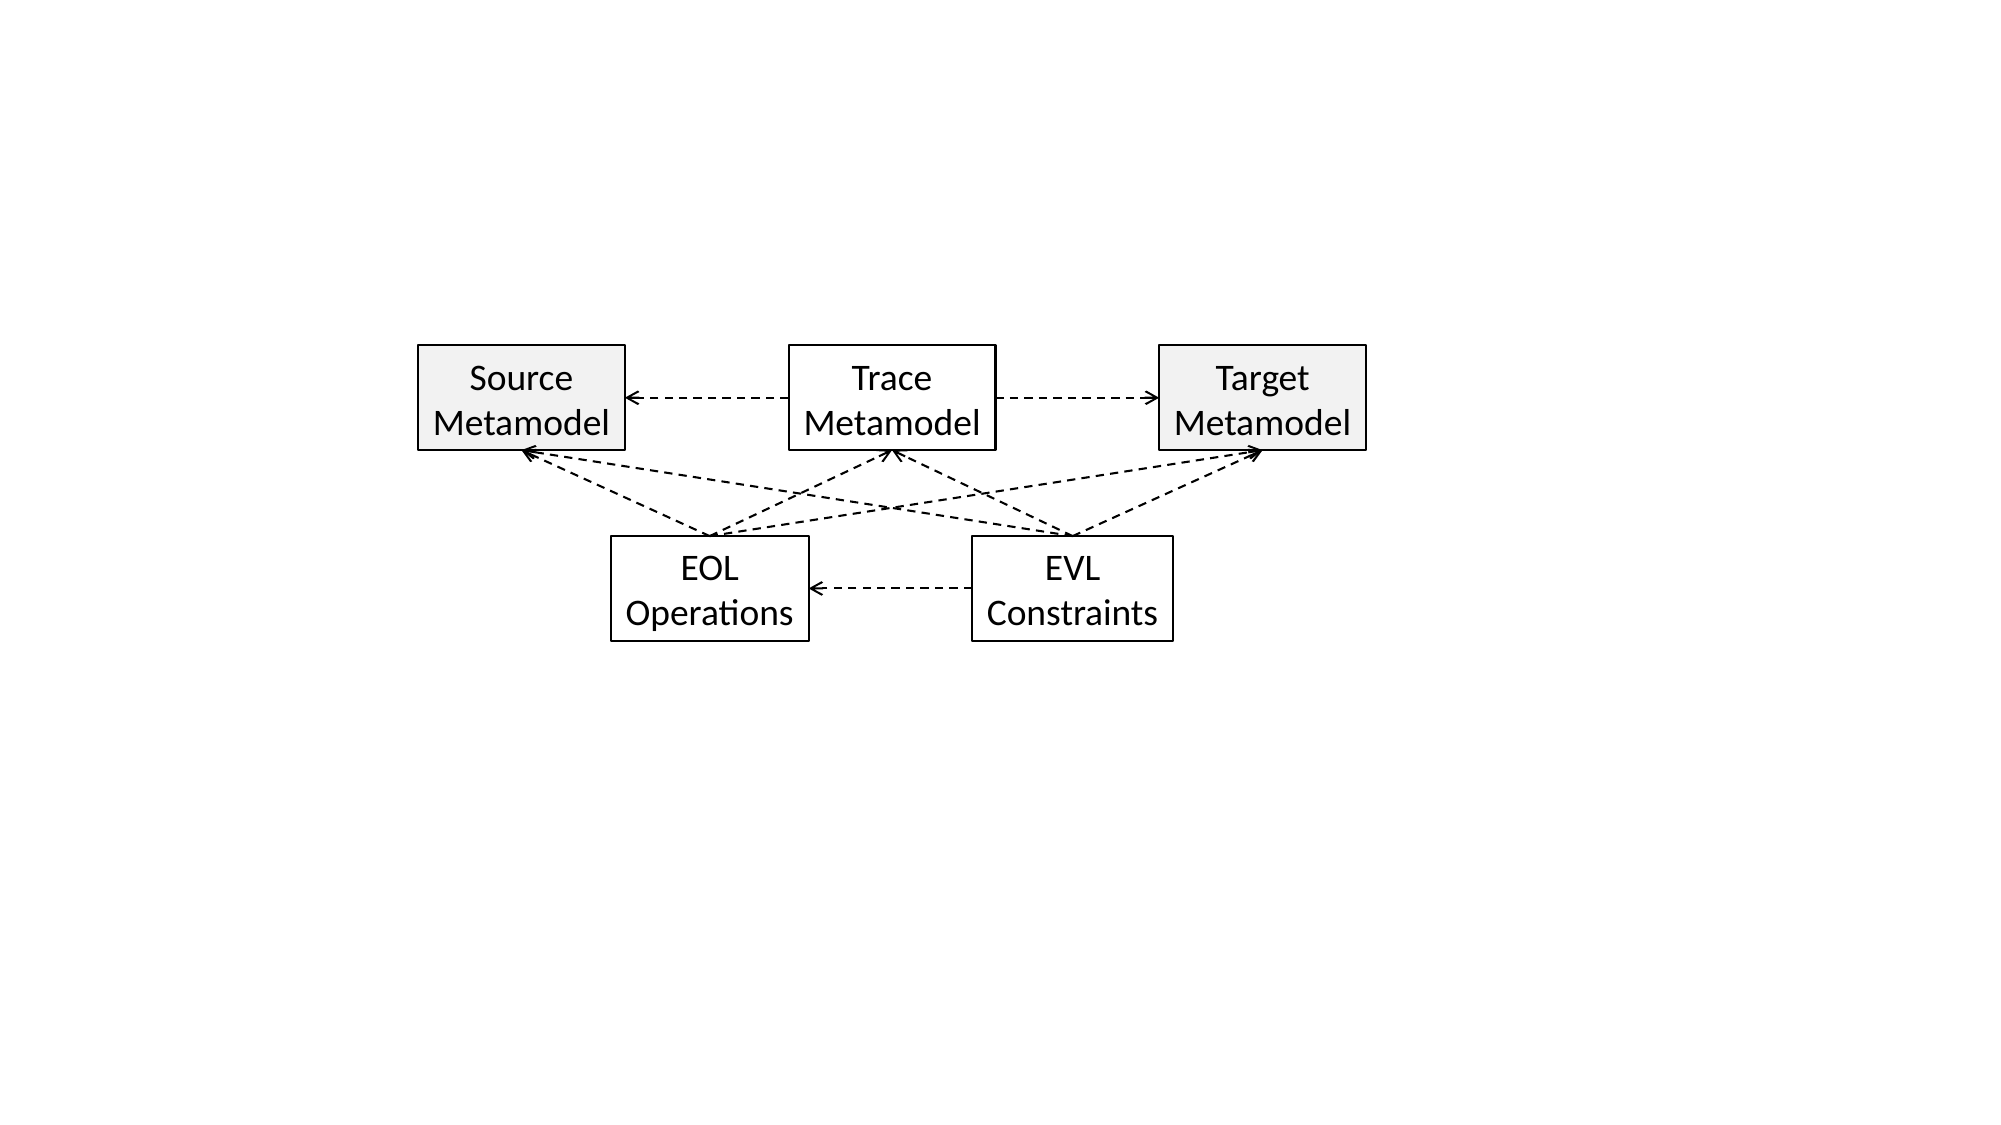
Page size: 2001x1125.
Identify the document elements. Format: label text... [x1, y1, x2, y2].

text_box Trace Metamodel [788, 345, 996, 451]
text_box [521, 451, 891, 537]
text_box Source Metamodel [417, 345, 625, 451]
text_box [891, 451, 1072, 537]
text_box EOL Operations [610, 537, 809, 641]
text_box EVL Constraints [972, 537, 1174, 641]
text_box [1072, 451, 1263, 537]
text_box Target Metamodel [1159, 345, 1367, 451]
